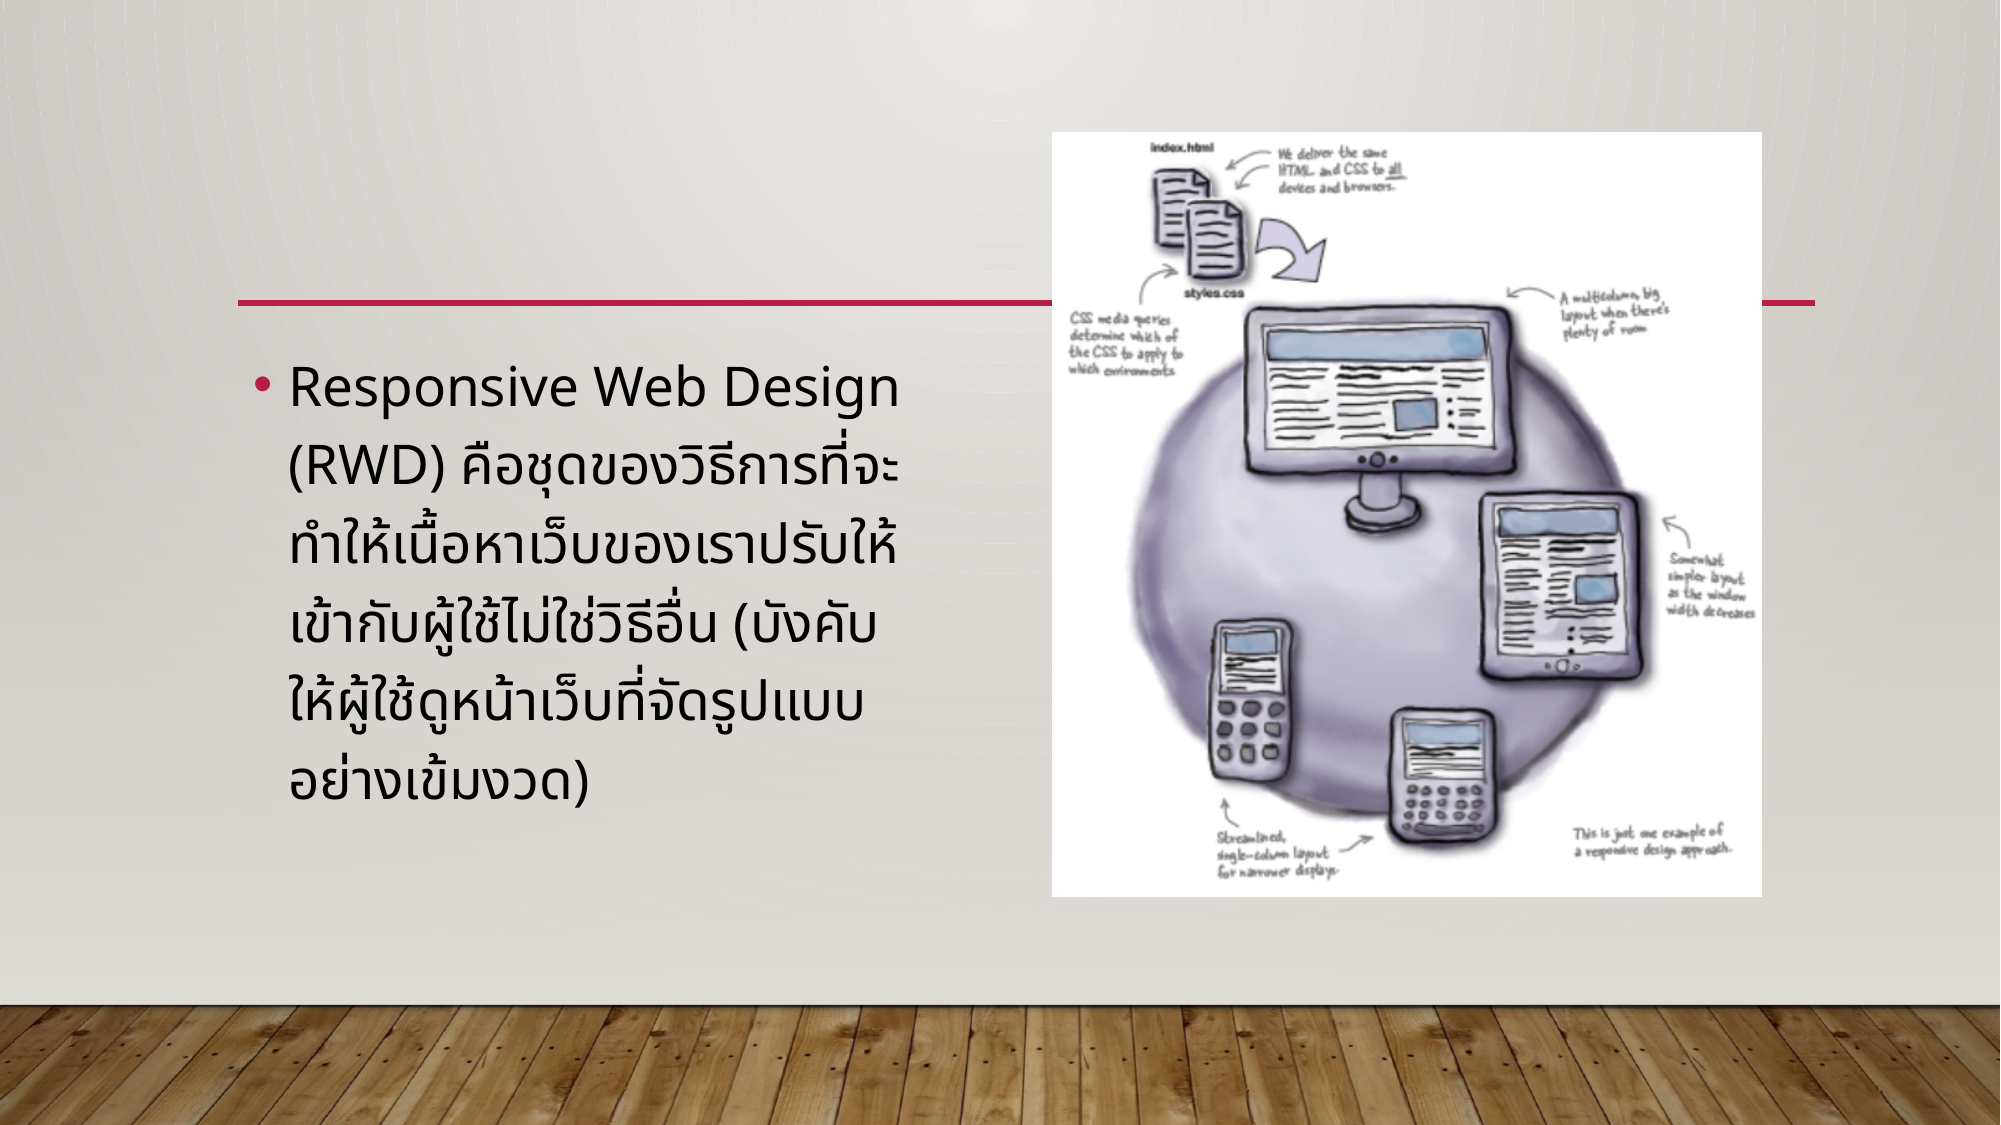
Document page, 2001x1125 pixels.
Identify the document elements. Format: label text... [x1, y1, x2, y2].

picture [1051, 131, 1762, 897]
list Responsive Web Design (RWD) คือชุดของวิธีการที่จะทำให้เนื้อหาเว็บของเราปรับให้เข้ากับผู้ใช้ไม่ใช่วิธีอื่น (บังคับให้ผู้ใช้ดูหน้าเว็บที่จัดรูปแบบอย่างเข้มงวด) [238, 330, 923, 897]
picture [0, 1005, 2000, 1125]
